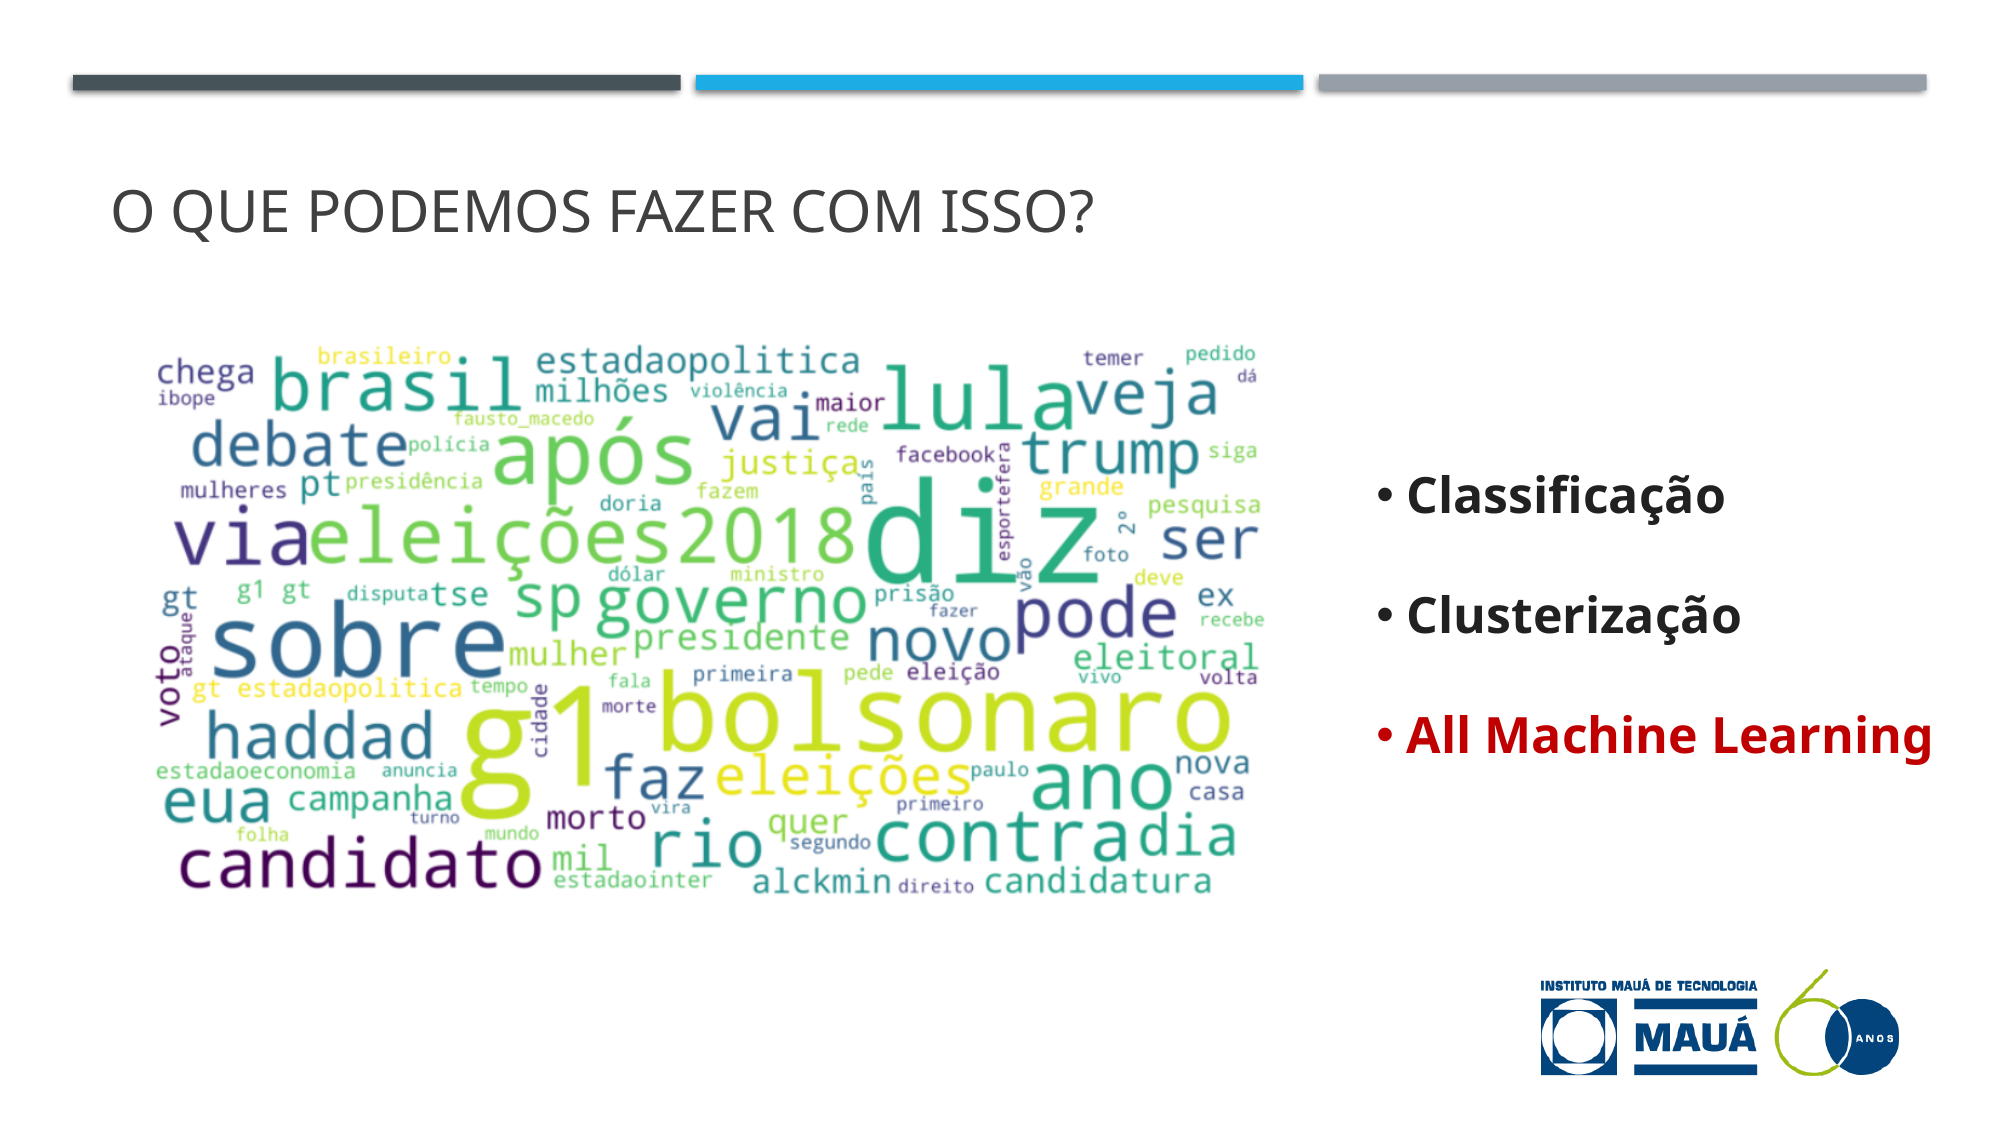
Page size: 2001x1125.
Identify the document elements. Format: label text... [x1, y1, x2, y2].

picture [1540, 969, 1900, 1076]
text_box Classificação Clusterização All Machine Learning [1361, 456, 1983, 772]
text_box O que podemos fazer com isso? [95, 167, 1899, 255]
picture [151, 341, 1274, 908]
